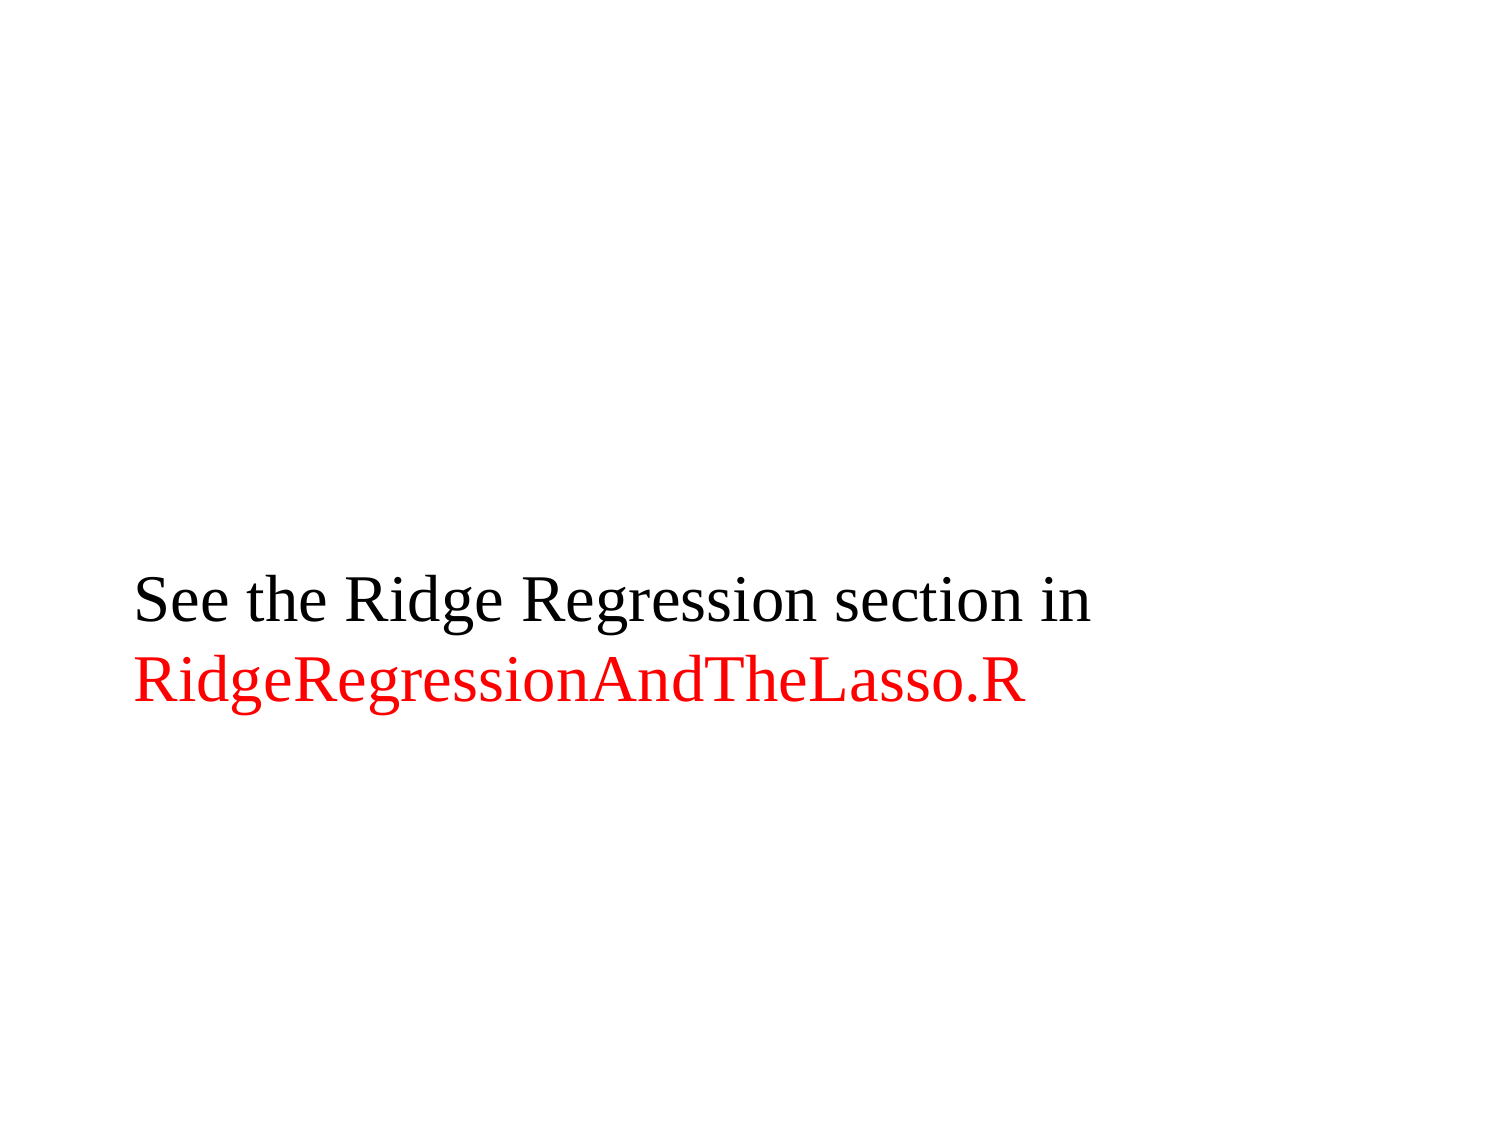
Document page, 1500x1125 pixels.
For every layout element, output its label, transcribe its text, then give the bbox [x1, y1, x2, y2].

list See the Ridge Regression section in RidgeRegressionAndTheLasso.R [118, 476, 1394, 724]
